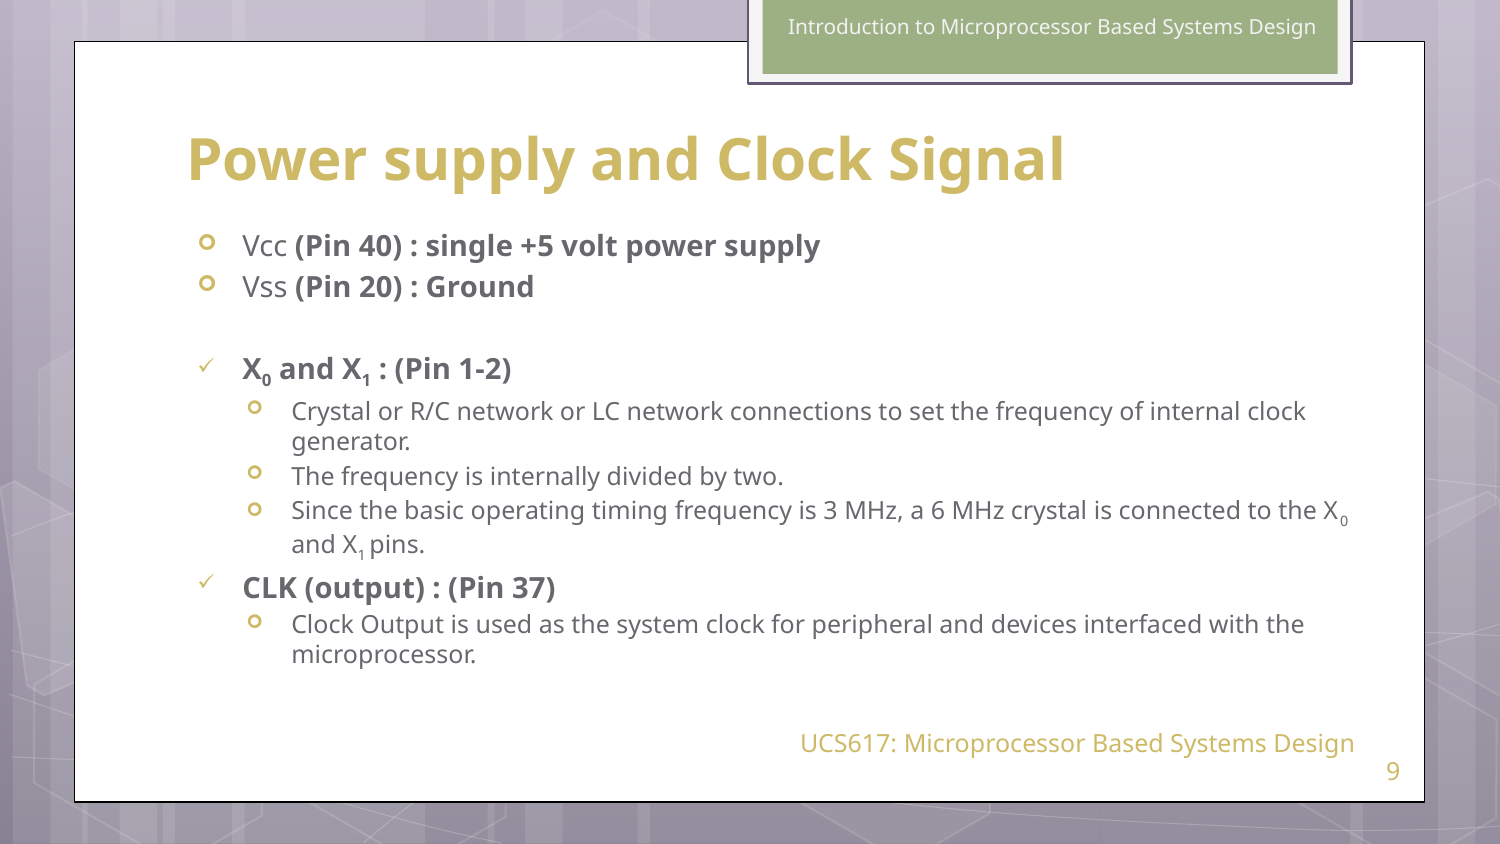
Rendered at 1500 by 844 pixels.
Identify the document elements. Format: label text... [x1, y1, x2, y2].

text_box 9 [1371, 750, 1500, 795]
list Vcc (Pin 40) : single +5 volt power supply Vss (Pin 20) : Ground X0 and X1 : (Pin 1-2) Crystal or R/C network or LC network connections to set the frequency of internal clock generator. The frequency is internally divided by two. Since the basic operating timing frequency is 3 MHz, a 6 MHz crystal is connected to the X0 and X1 pins. CLK (output) : (Pin 37) Clock Output is used as the system clock for peripheral and devices interfaced with the microprocessor. [171, 219, 1372, 739]
footer UCS617: Microprocessor Based Systems Design [761, 720, 1372, 765]
text_box Introduction to Microprocessor Based Systems Design [773, 6, 1500, 46]
title Power supply and Clock Signal [171, 126, 1324, 200]
